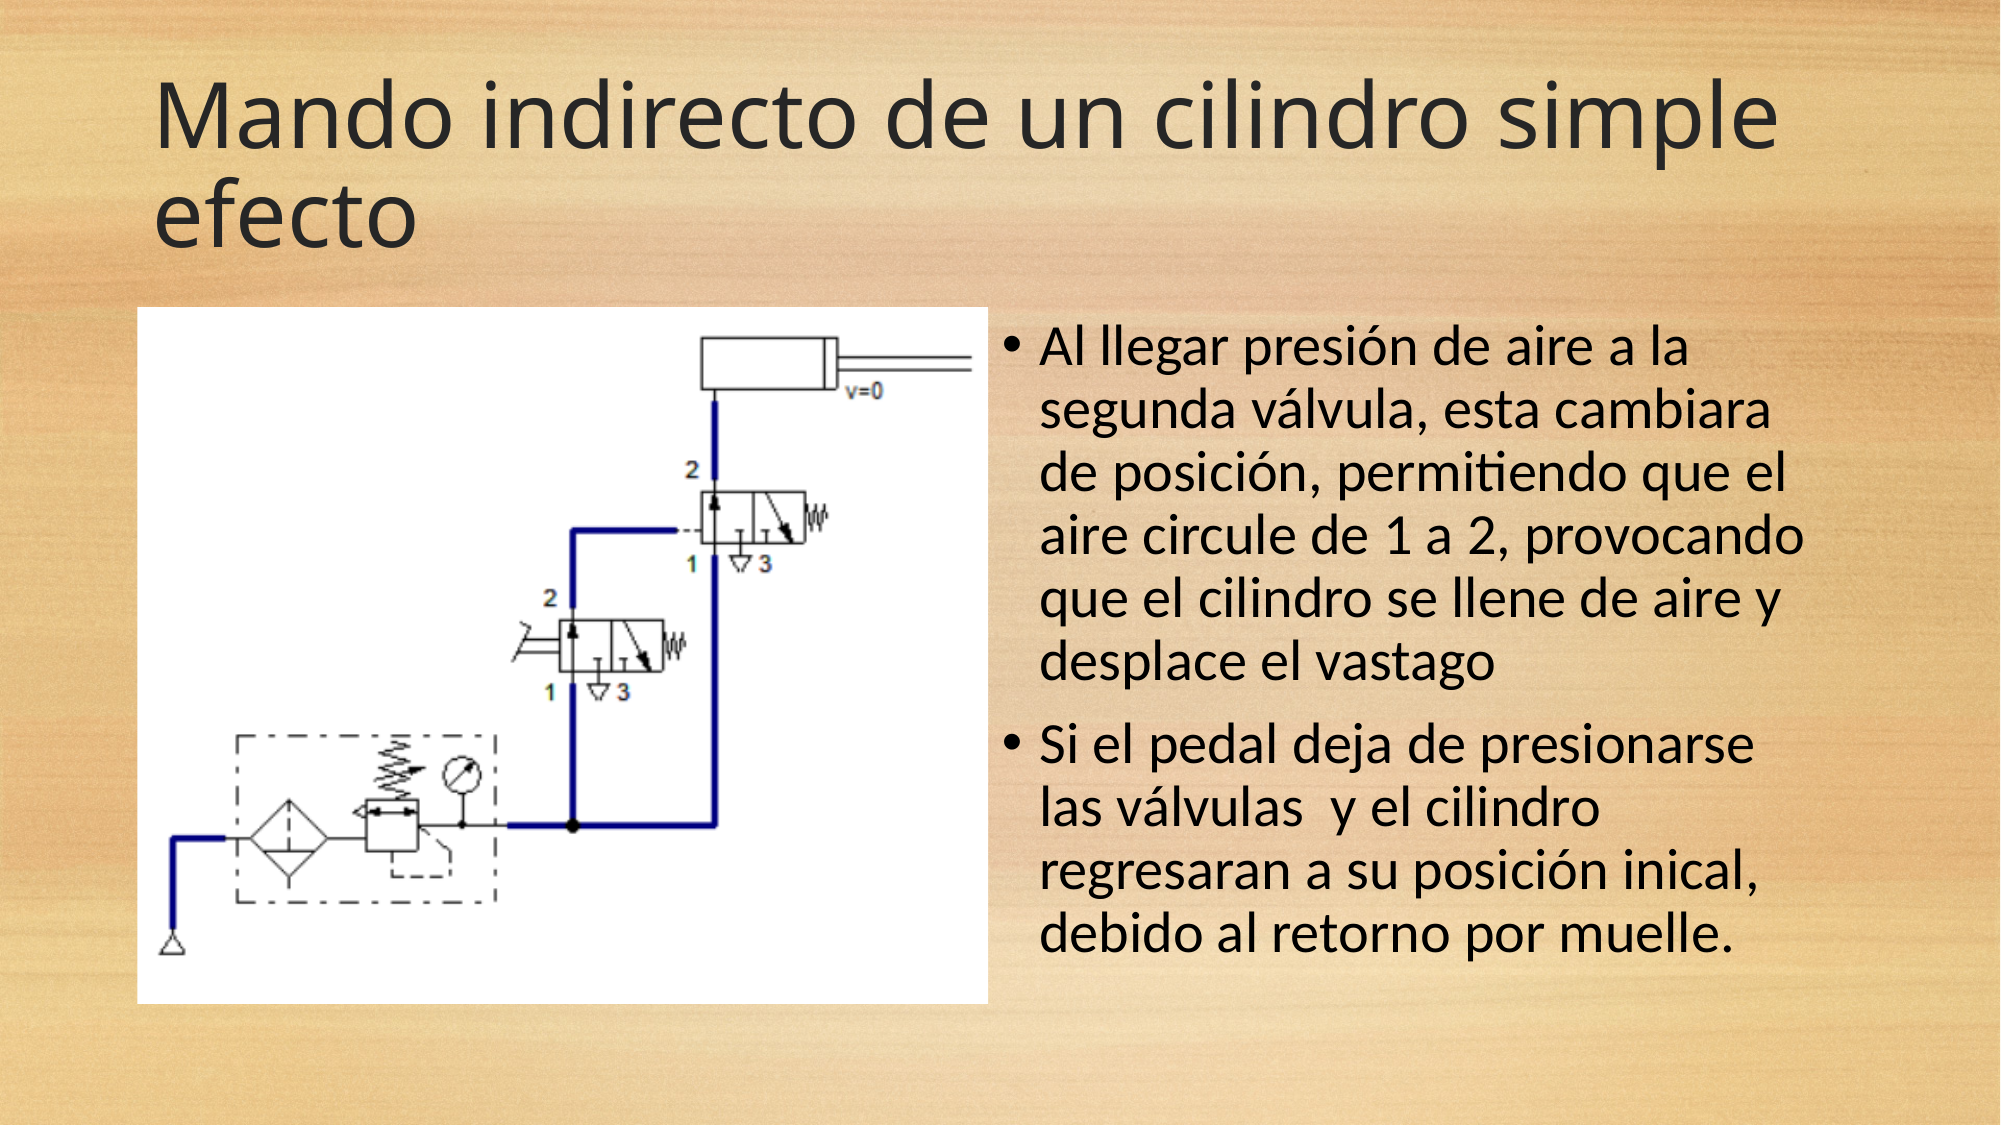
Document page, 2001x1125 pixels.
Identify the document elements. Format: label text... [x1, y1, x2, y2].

picture [0, 0, 2001, 1125]
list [137, 307, 989, 1004]
title Mando indirecto de un cilindro simple efecto [137, 59, 1863, 278]
list Al llegar presión de aire a la segunda válvula, esta cambiara de posición, permitiendo que el aire circule de 1 a 2, provocando que el cilindro se llene de aire y desplace el vastago Si el pedal deja de presionarse las válvulas y el cilindro regresaran a su posición inical, debido al retorno por muelle. [986, 308, 1837, 1022]
